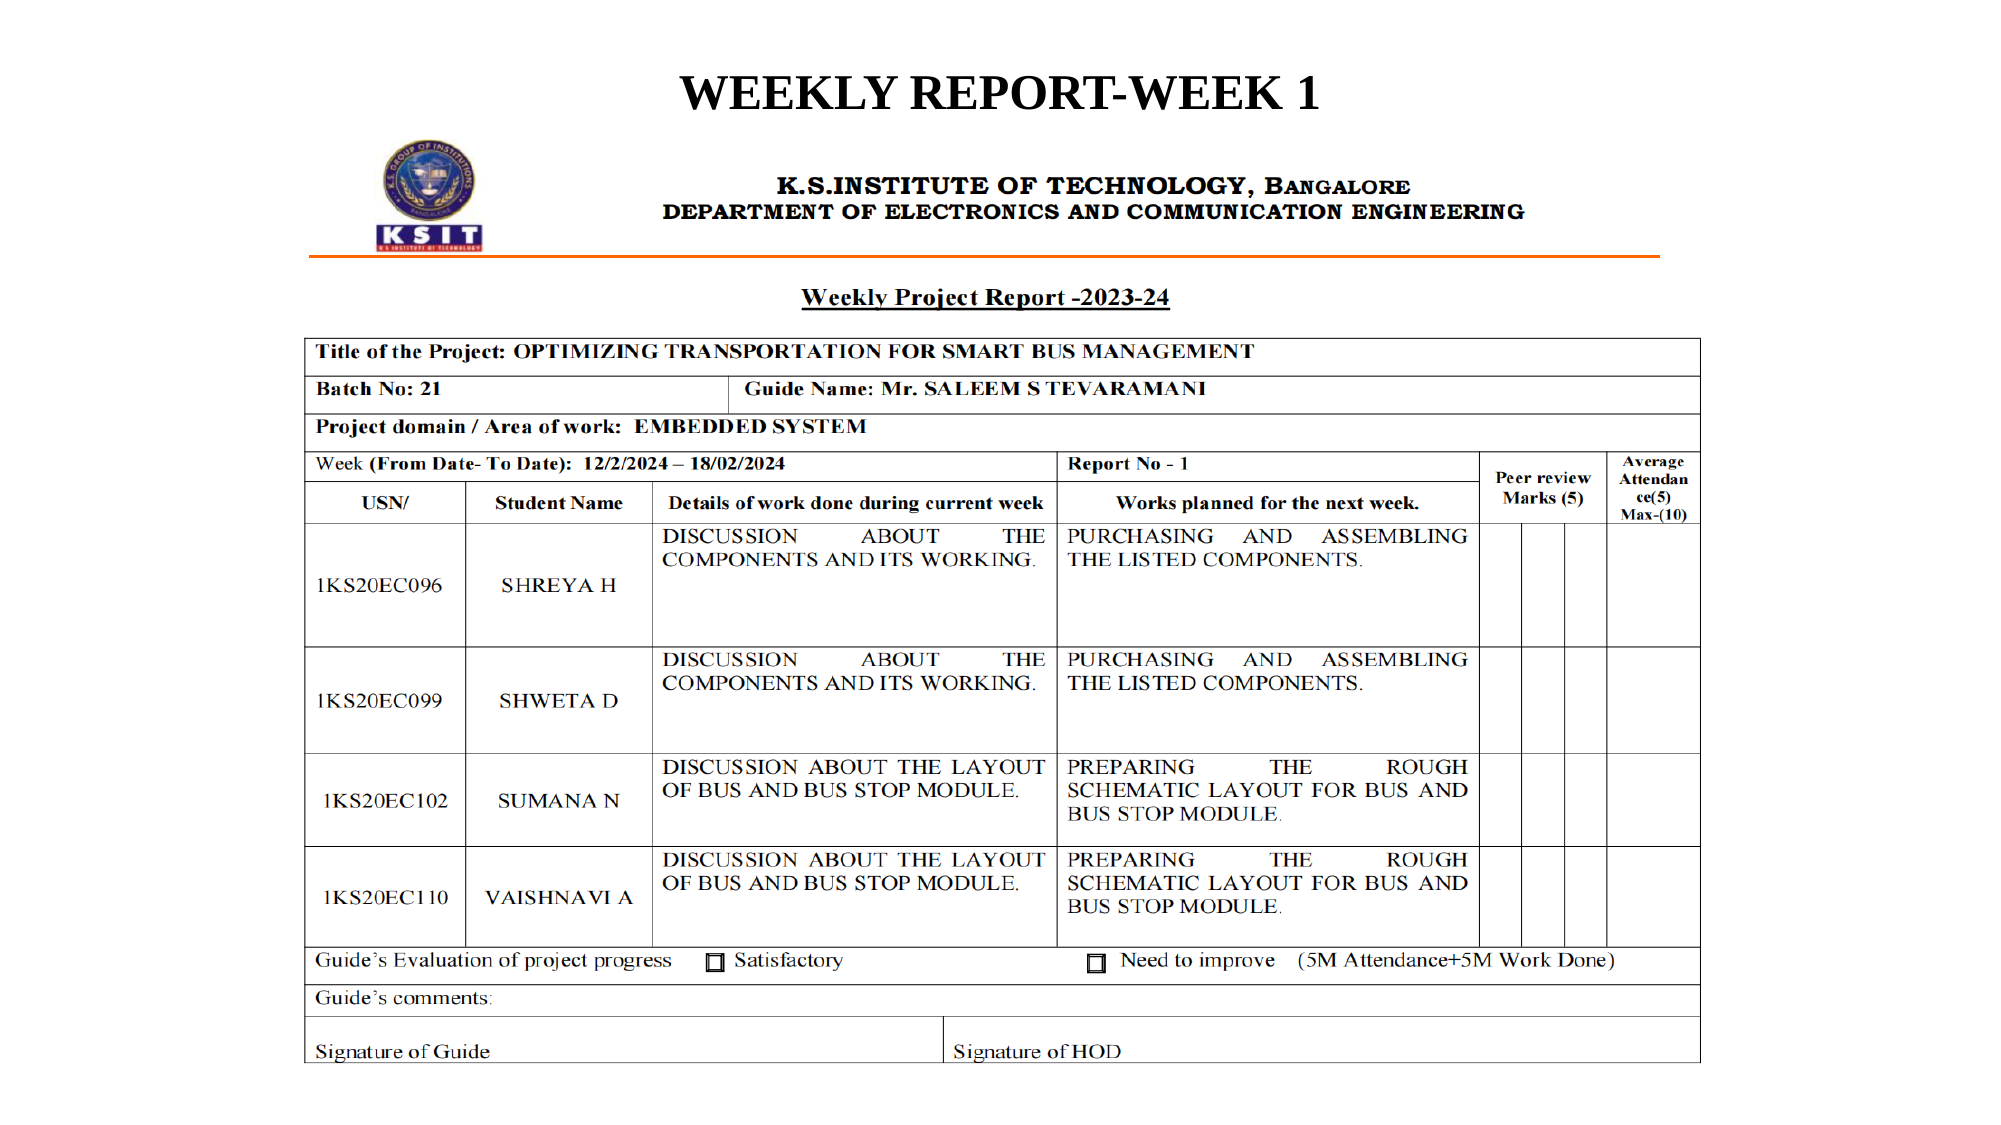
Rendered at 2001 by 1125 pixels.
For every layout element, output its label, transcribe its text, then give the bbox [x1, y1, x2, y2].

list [262, 136, 1737, 1083]
title WEEKLY REPORT-WEEK 1 [283, 58, 1717, 121]
